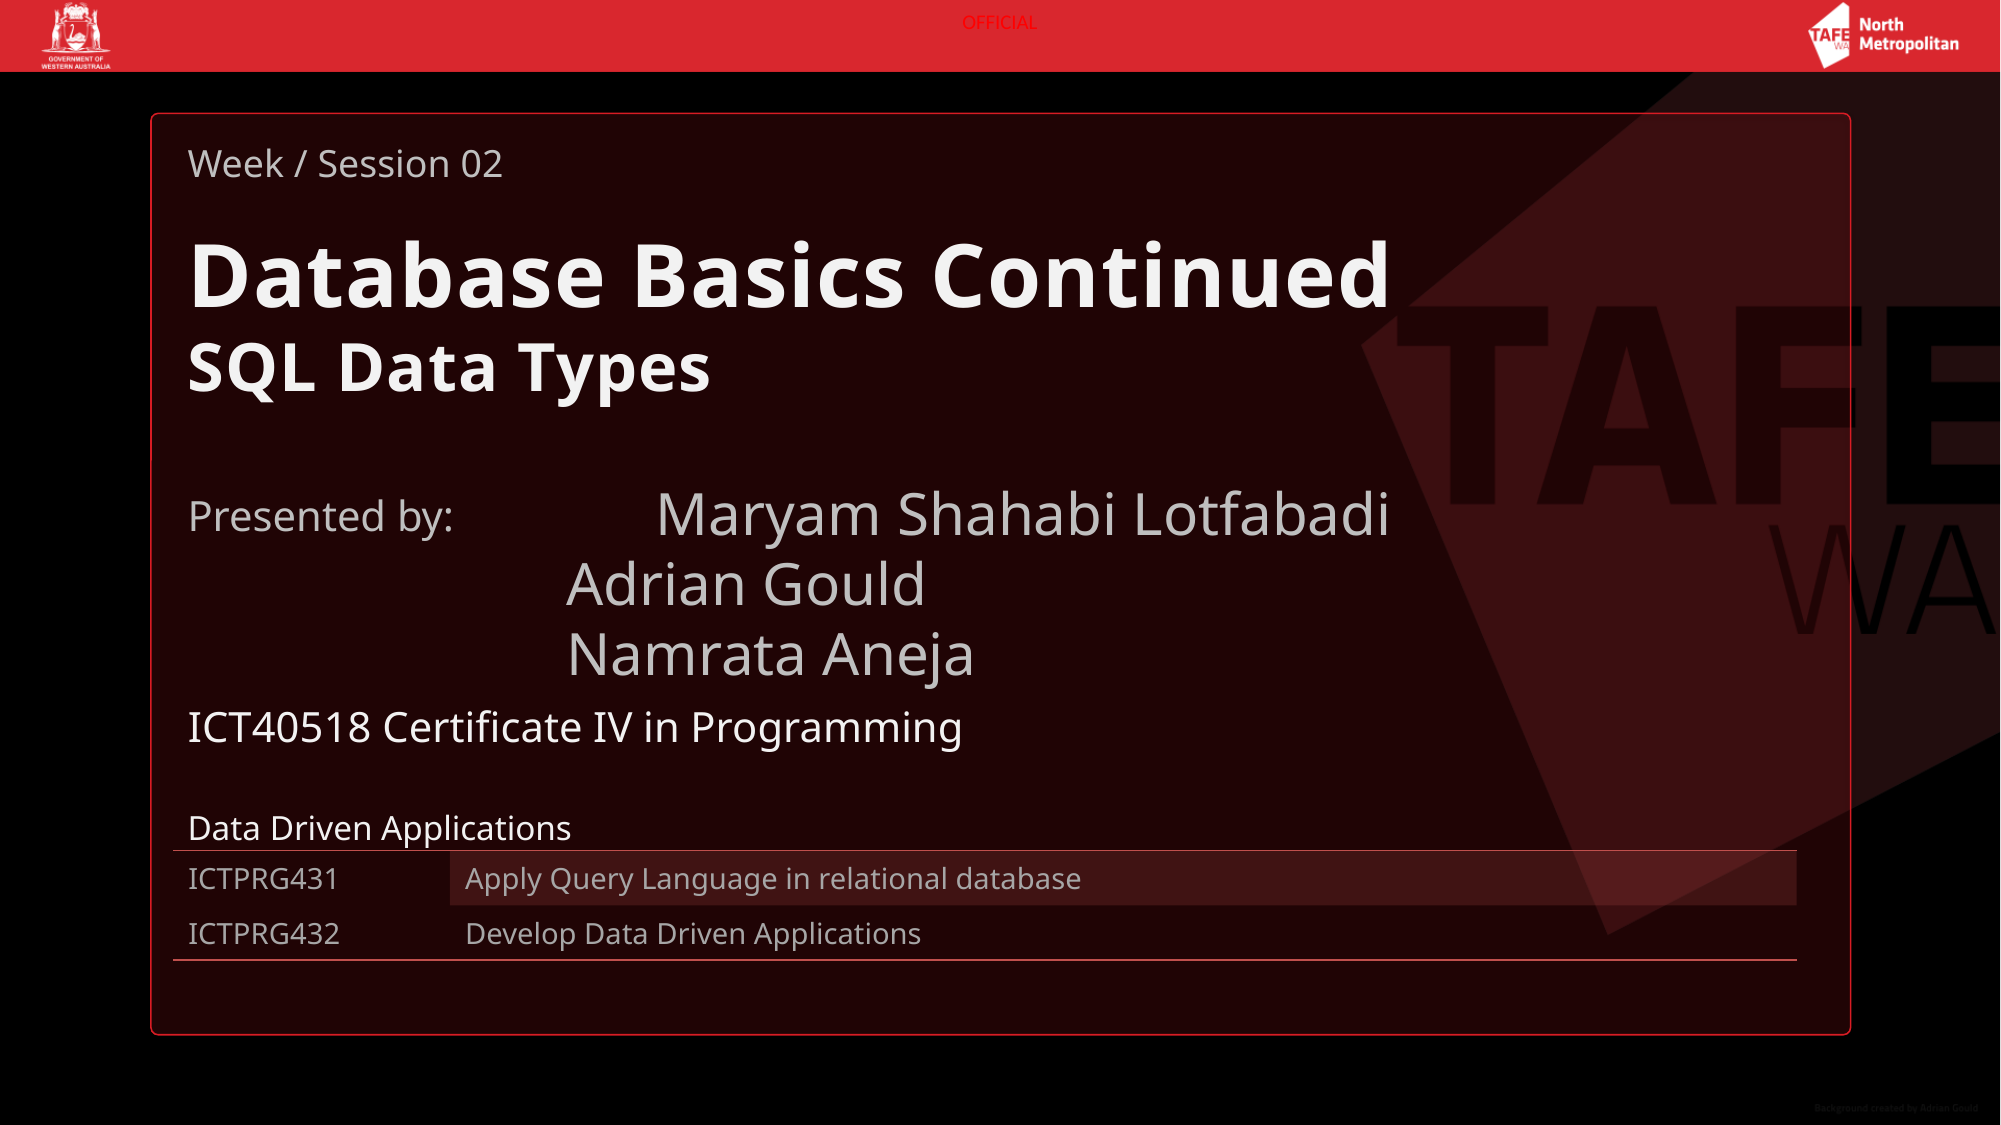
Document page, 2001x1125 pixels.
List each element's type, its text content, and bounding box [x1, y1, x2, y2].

table_cell ICTPRG432 [173, 905, 450, 959]
title Database Basics Continued SQL Data Types [172, 212, 1827, 442]
table_header Apply Query Language in relational database [450, 862, 1797, 905]
table_cell Develop Data Driven Applications [450, 905, 1797, 959]
list Data Driven Applications [172, 793, 1827, 862]
list ICT40518 Certificate IV in Programming [172, 693, 1828, 793]
list Maryam Shahabi Lotfabadi Adrian Gould Namrata Aneja [490, 469, 1827, 693]
picture [0, 0, 2001, 1125]
table_header ICTPRG431 [173, 862, 450, 905]
list Week / Session 02 [172, 134, 1827, 191]
